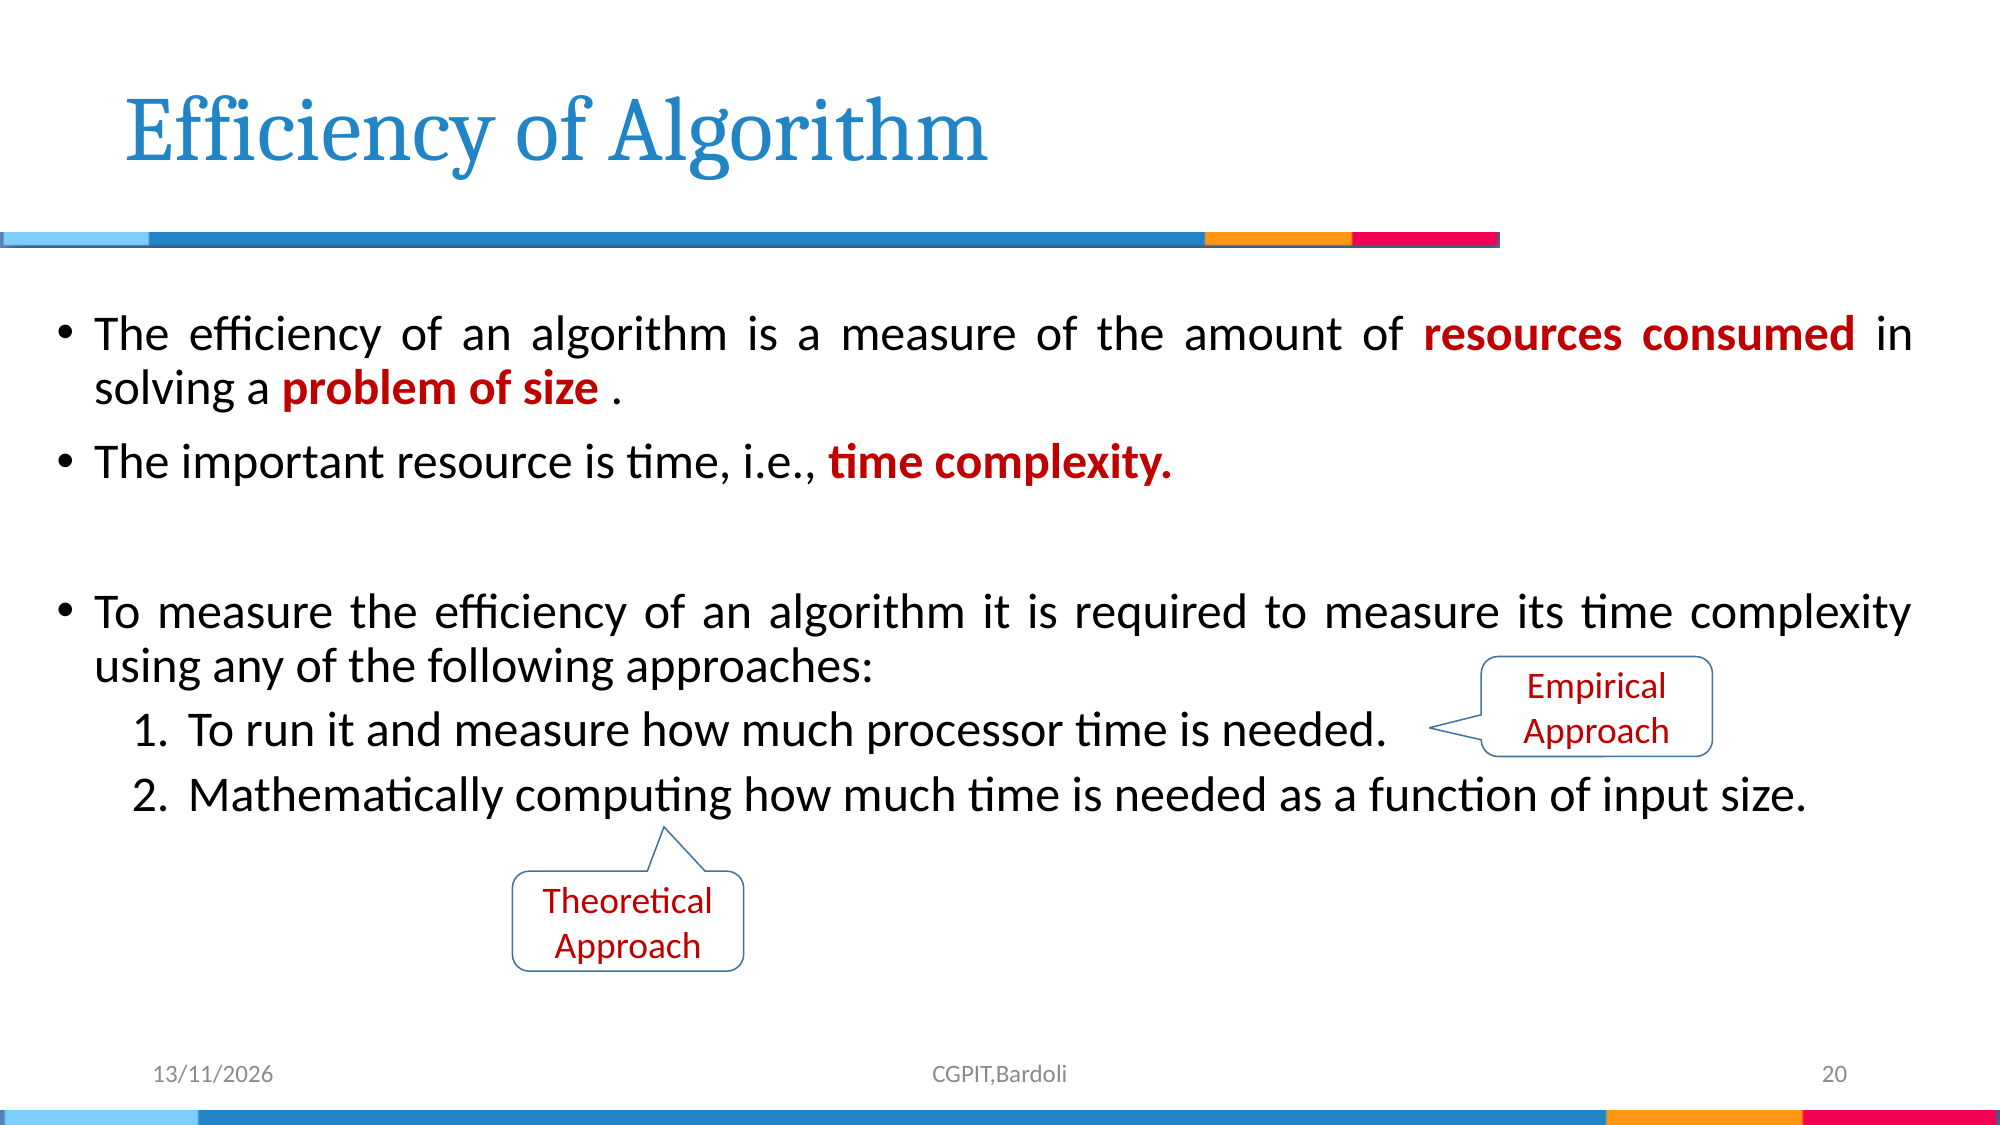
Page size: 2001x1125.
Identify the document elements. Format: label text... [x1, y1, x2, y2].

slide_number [137, 1042, 588, 1103]
text_box Theoretical Approach [511, 824, 745, 973]
footer CGPIT,Bardoli [662, 1042, 1338, 1103]
picture [0, 232, 1500, 248]
slide_number 20 [1412, 1042, 1863, 1103]
picture [0, 1110, 2000, 1125]
title Efficiency of Algorithm [109, 21, 1952, 240]
text_box Empirical Approach [1428, 655, 1714, 758]
